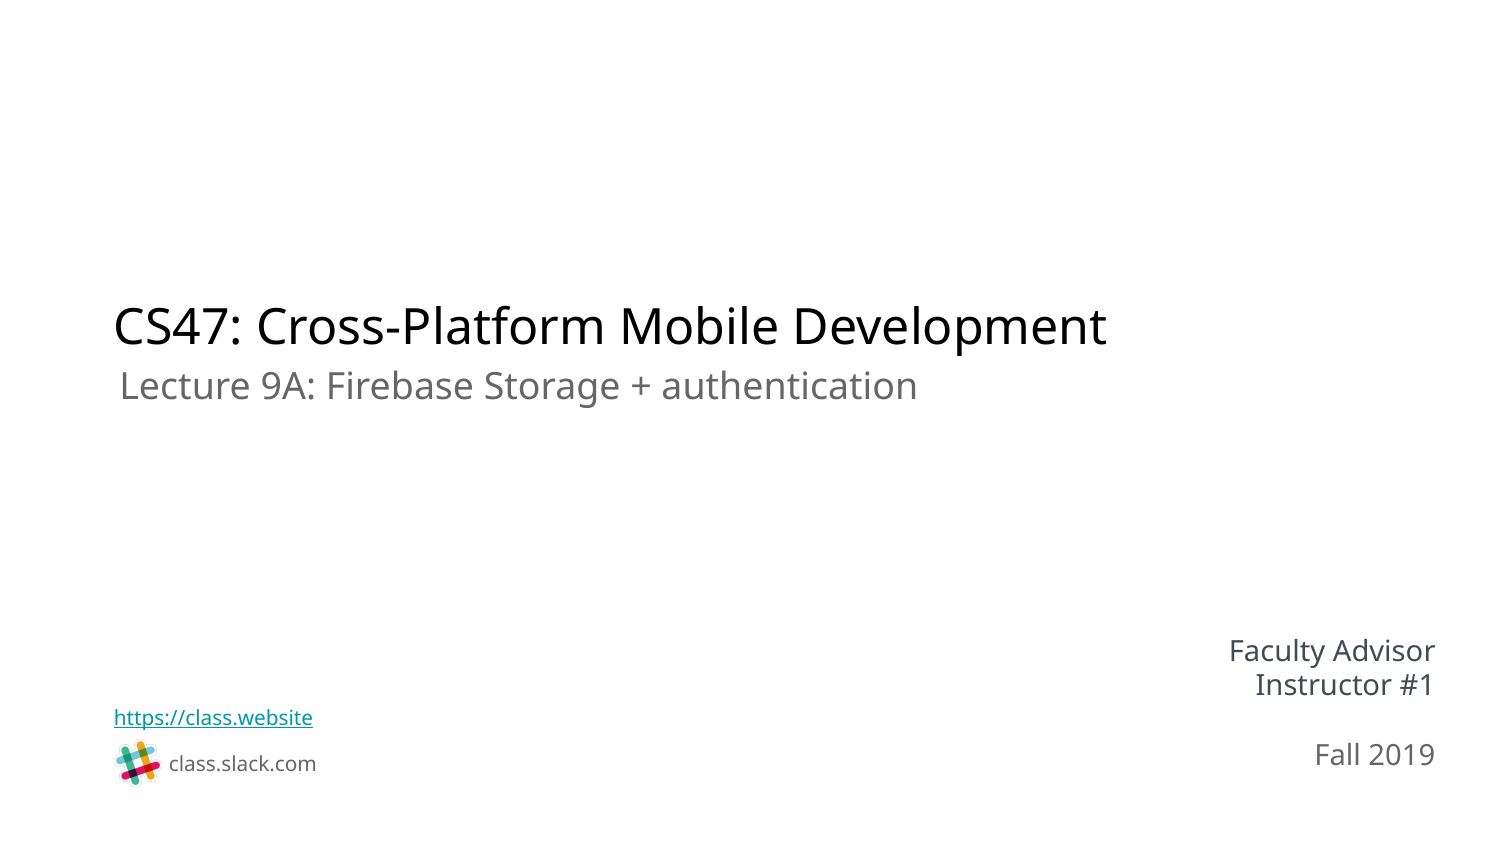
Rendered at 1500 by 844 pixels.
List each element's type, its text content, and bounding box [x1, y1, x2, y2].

text_box Lecture 9A: Firebase Storage + authentication [104, 347, 1216, 452]
text_box CS47: Cross-Platform Mobile Development [98, 279, 1289, 379]
text_box class.slack.com [166, 744, 702, 782]
text_box Faculty Advisor Instructor #1 Fall 2019 [903, 601, 1451, 787]
picture [114, 739, 162, 787]
text_box https://class.website [98, 686, 503, 751]
